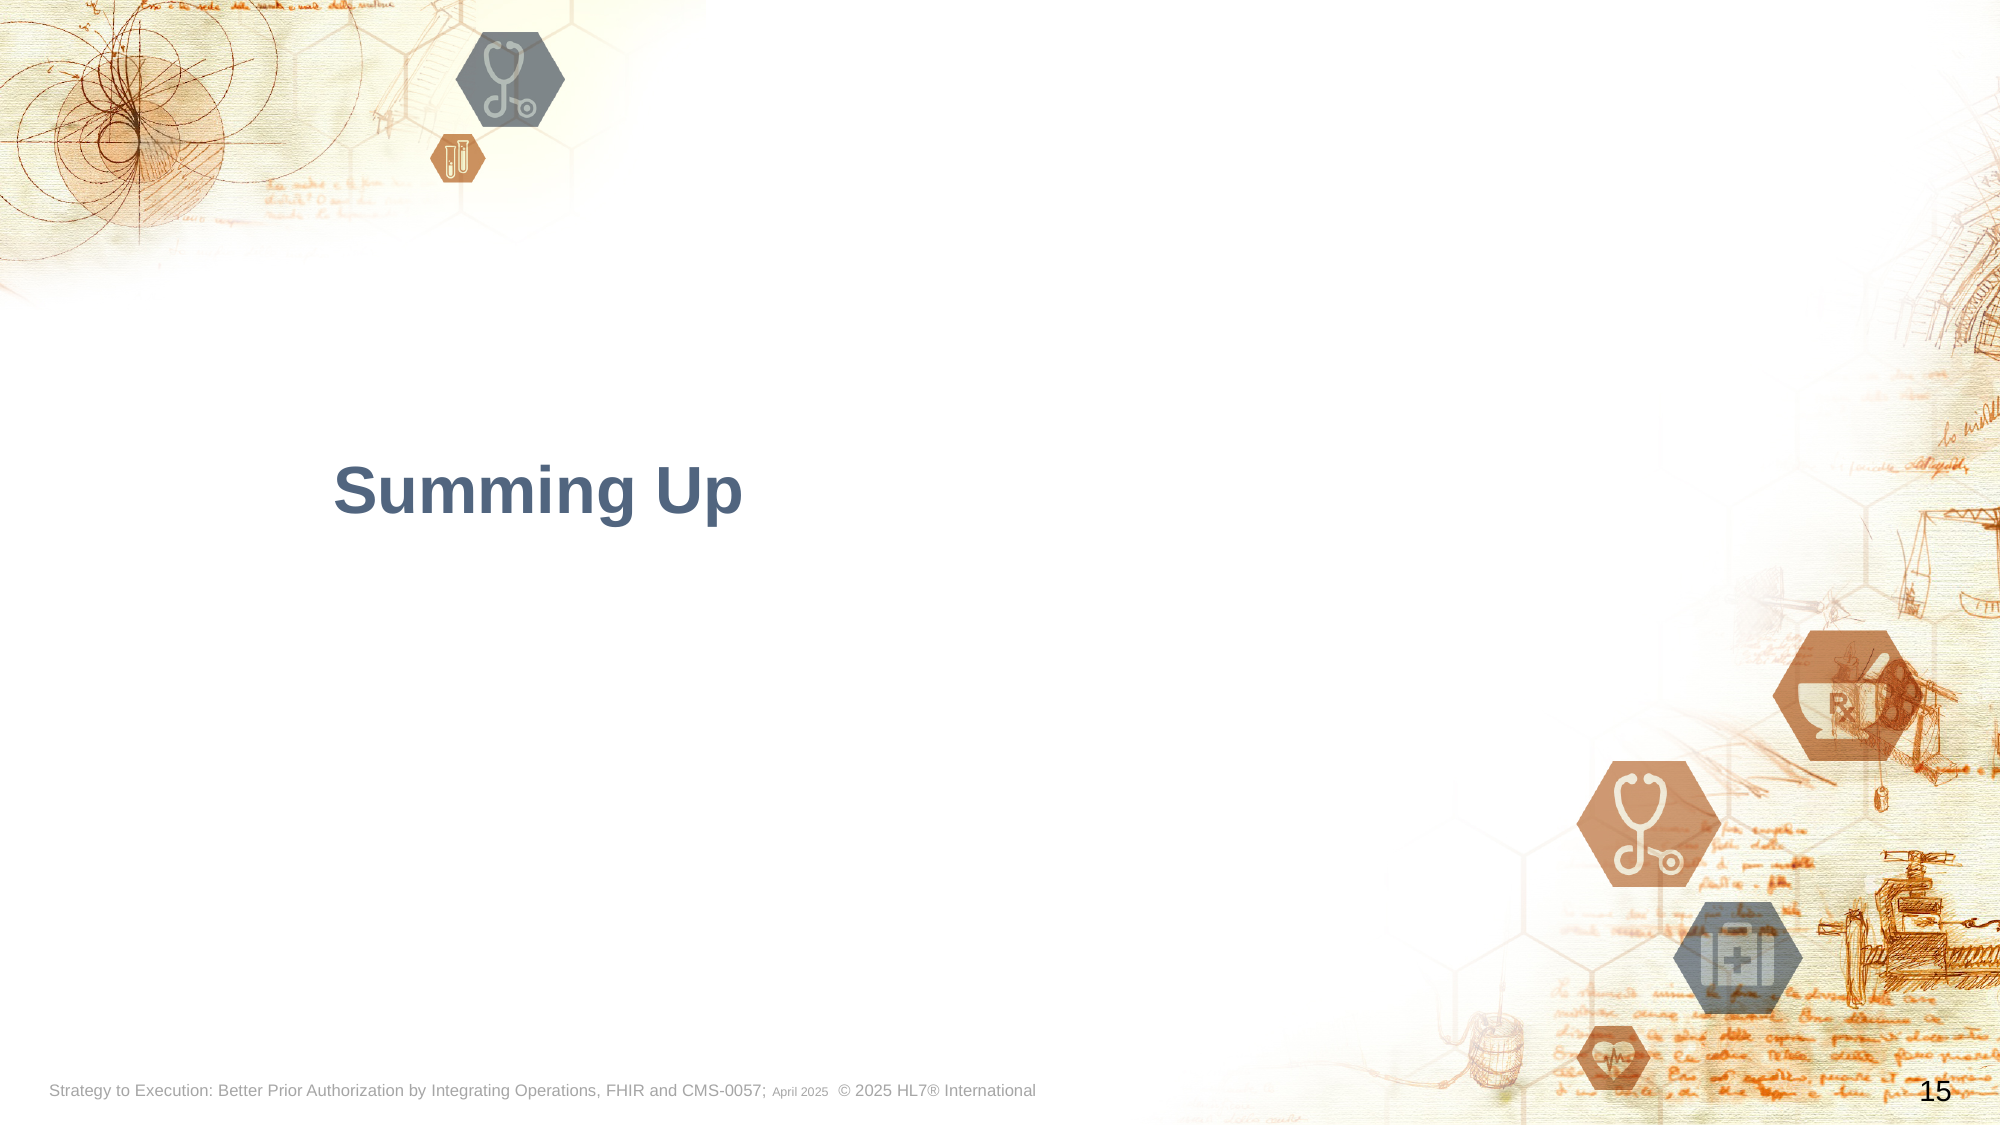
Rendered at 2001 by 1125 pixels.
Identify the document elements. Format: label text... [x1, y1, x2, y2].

picture [0, 0, 706, 310]
title Summing Up [318, 448, 1356, 537]
slide_number 15 [1904, 1064, 2000, 1125]
picture [1118, 0, 2000, 1125]
